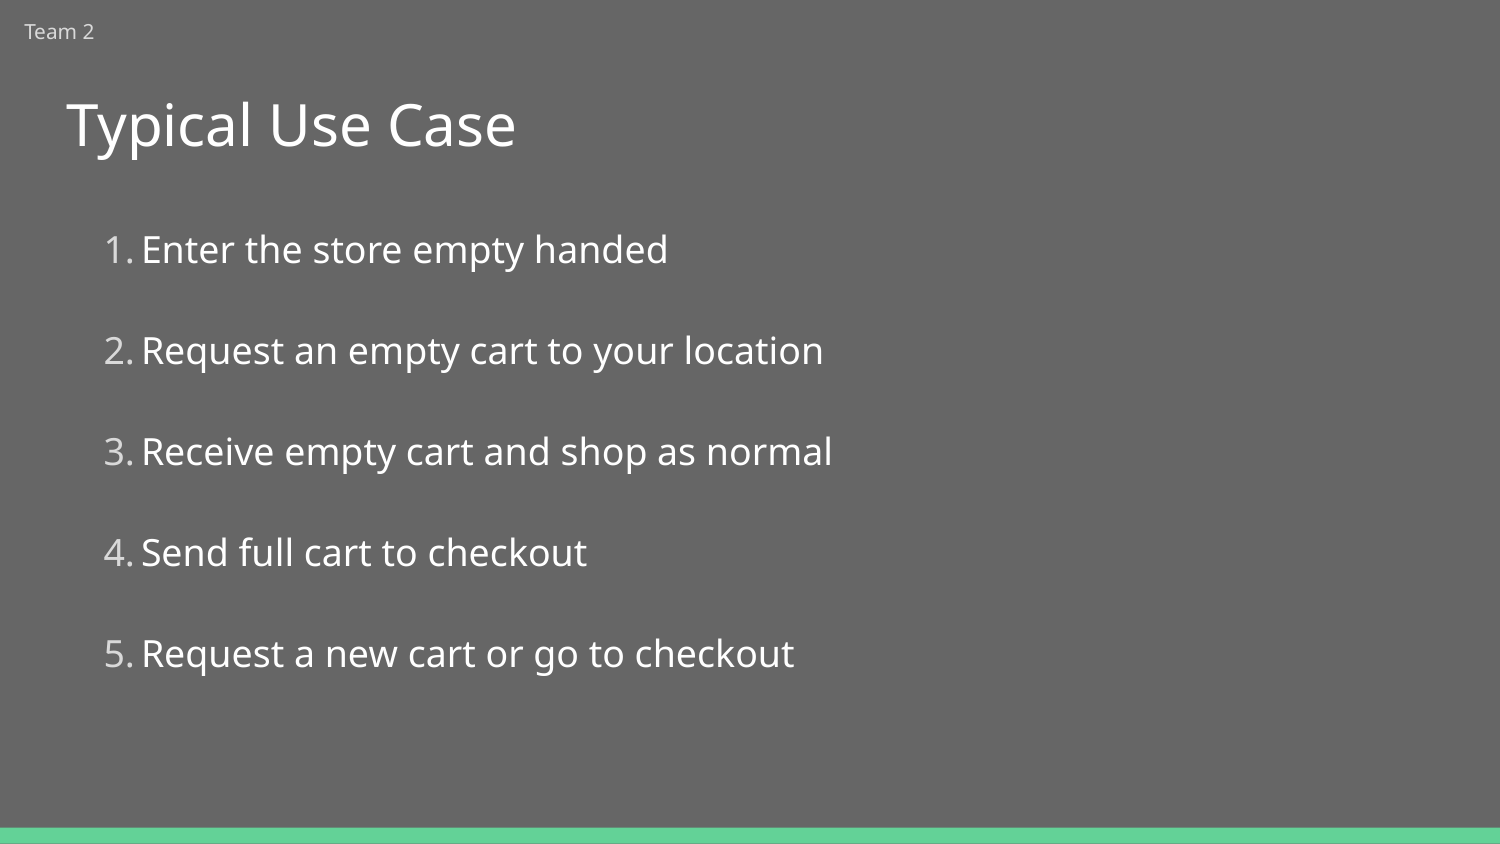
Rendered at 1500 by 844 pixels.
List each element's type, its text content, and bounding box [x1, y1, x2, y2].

list Enter the store empty handed Request an empty cart to your location Receive empty cart and shop as normal Send full cart to checkout Request a new cart or go to checkout [51, 189, 1449, 750]
list Team 2 [0, 0, 110, 49]
title Typical Use Case [51, 72, 1449, 167]
